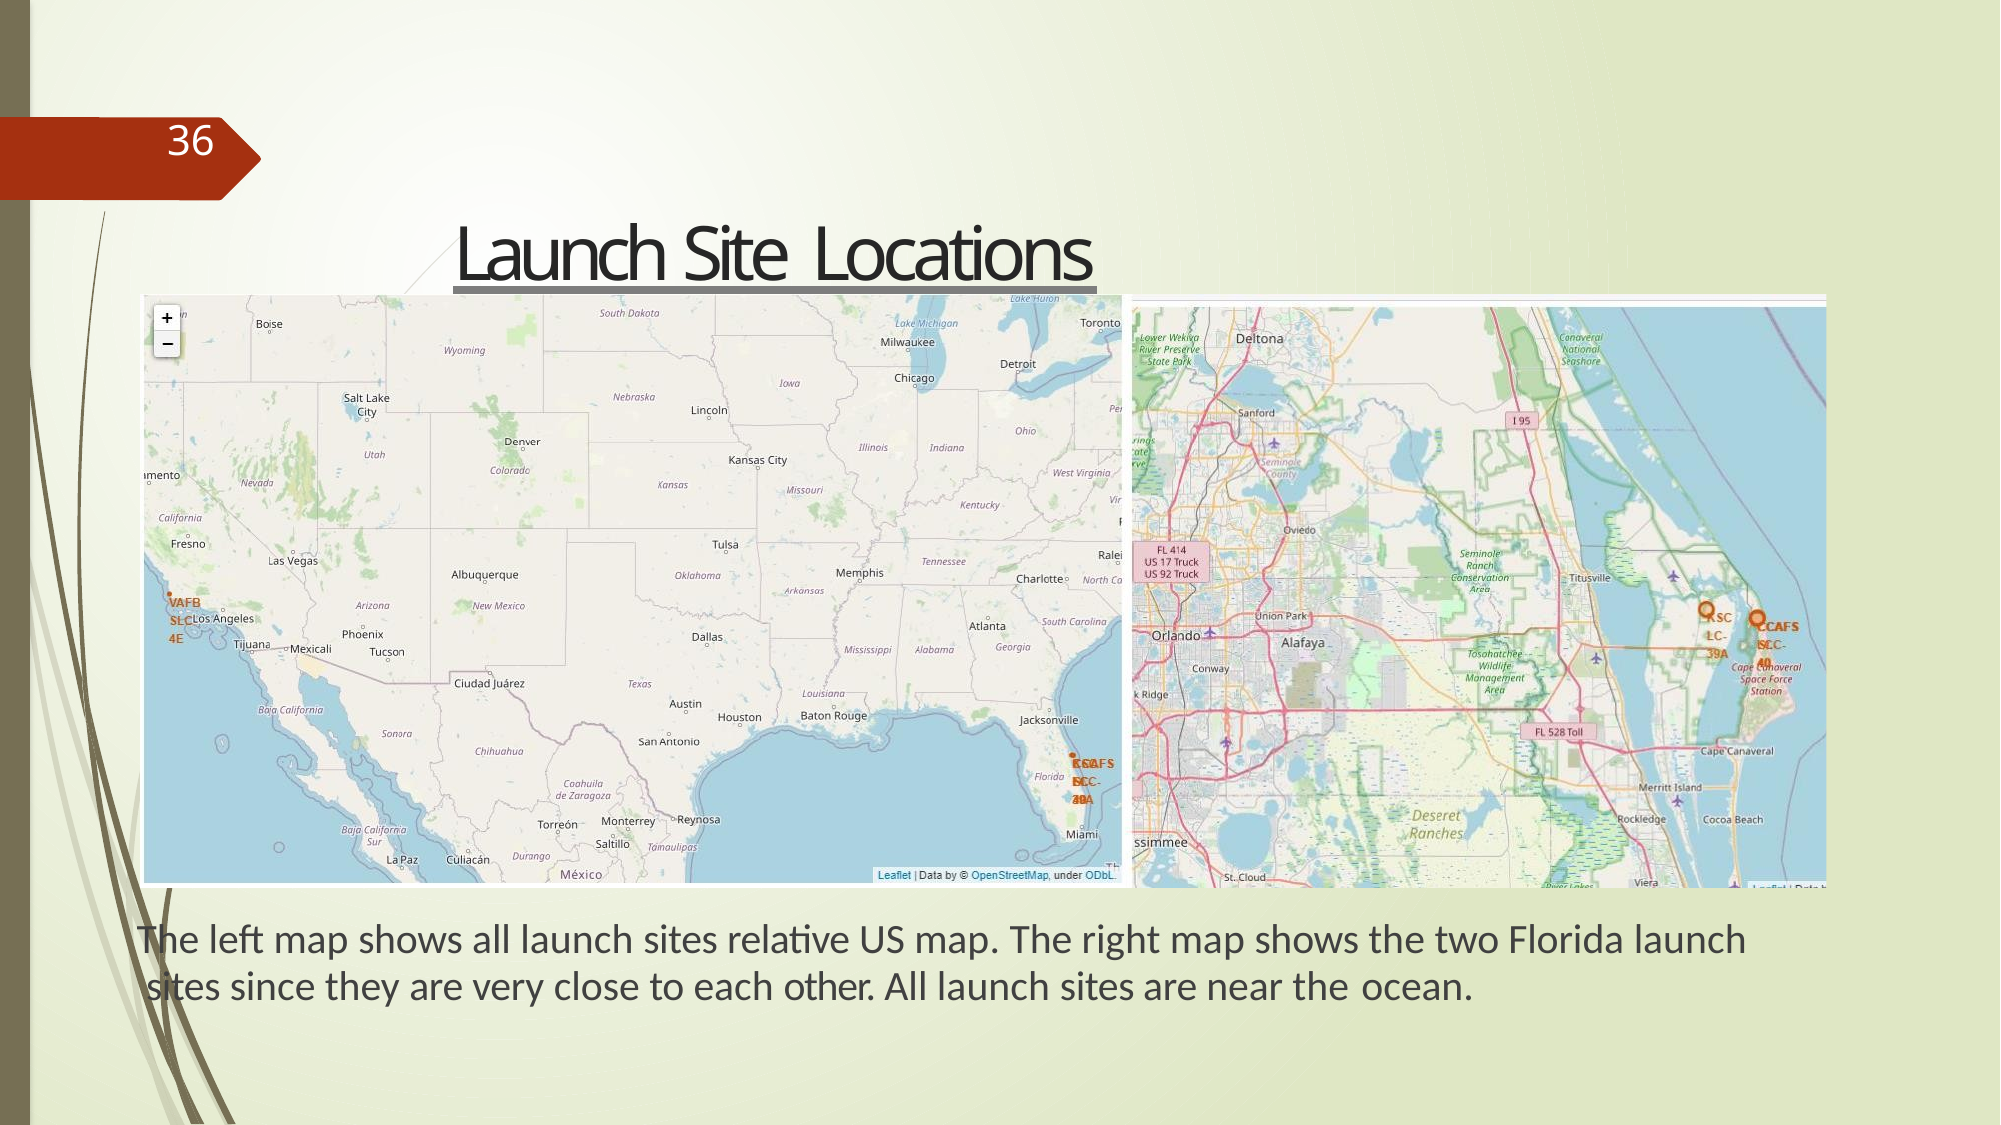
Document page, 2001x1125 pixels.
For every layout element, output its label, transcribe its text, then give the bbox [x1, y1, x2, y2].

text_box [140, 294, 1827, 888]
text_box The left map shows all launch sites relative US map. The right map shows the two Florida launch sites since they are very close to each other. All launch sites are near the ocean. [134, 908, 1756, 1010]
title Launch Site Locations [425, 102, 1888, 394]
slide_number 36 [87, 0, 216, 486]
